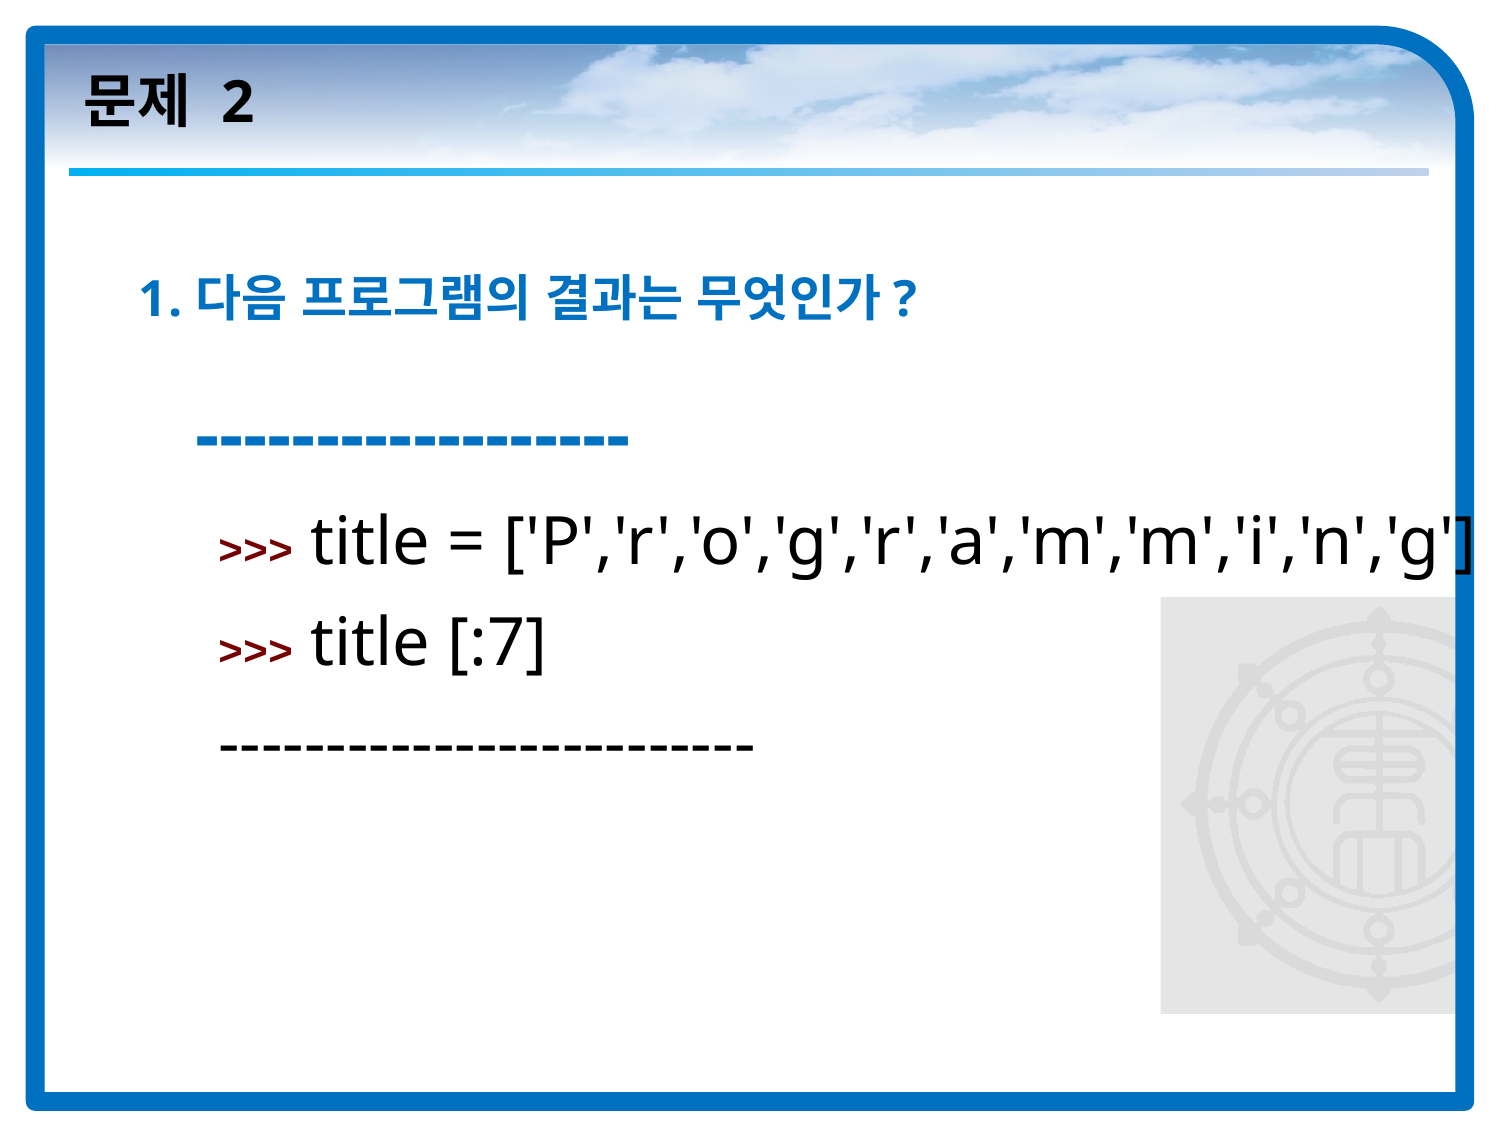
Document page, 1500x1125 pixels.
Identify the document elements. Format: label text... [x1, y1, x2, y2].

list 다음 프로그램의 결과는 무엇인가? ------------------ >>> title = ['P','r','o','g','r','a','m','m','i','n','g'] >>> title [:7] ------------------------- [124, 194, 1500, 983]
title 문제 2 [68, 35, 1419, 163]
